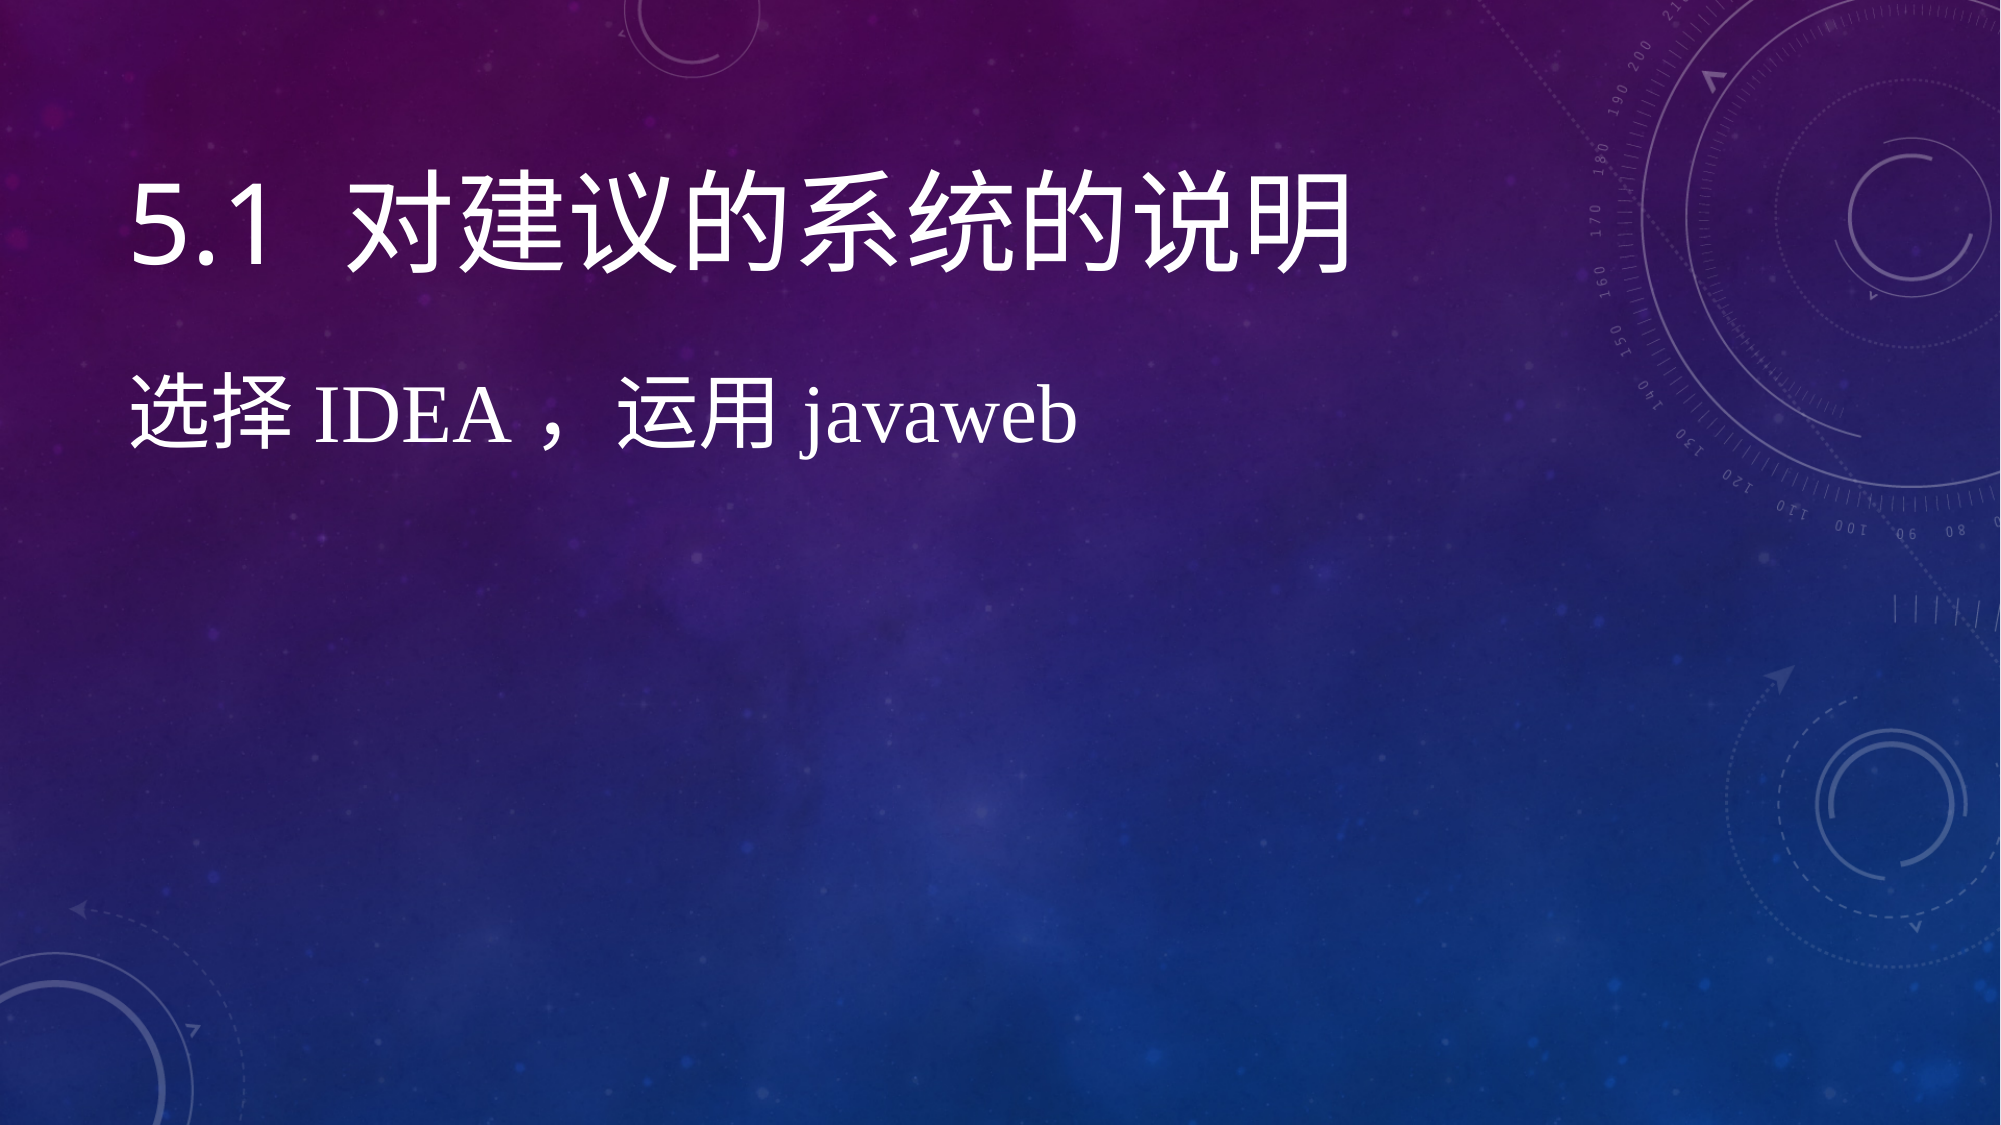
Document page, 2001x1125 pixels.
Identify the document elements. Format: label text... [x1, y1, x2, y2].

list 选择IDEA，运用javaweb [112, 351, 1775, 950]
picture [0, 0, 2001, 1125]
title 5.1 对建议的系统的说明 [112, 99, 1775, 339]
